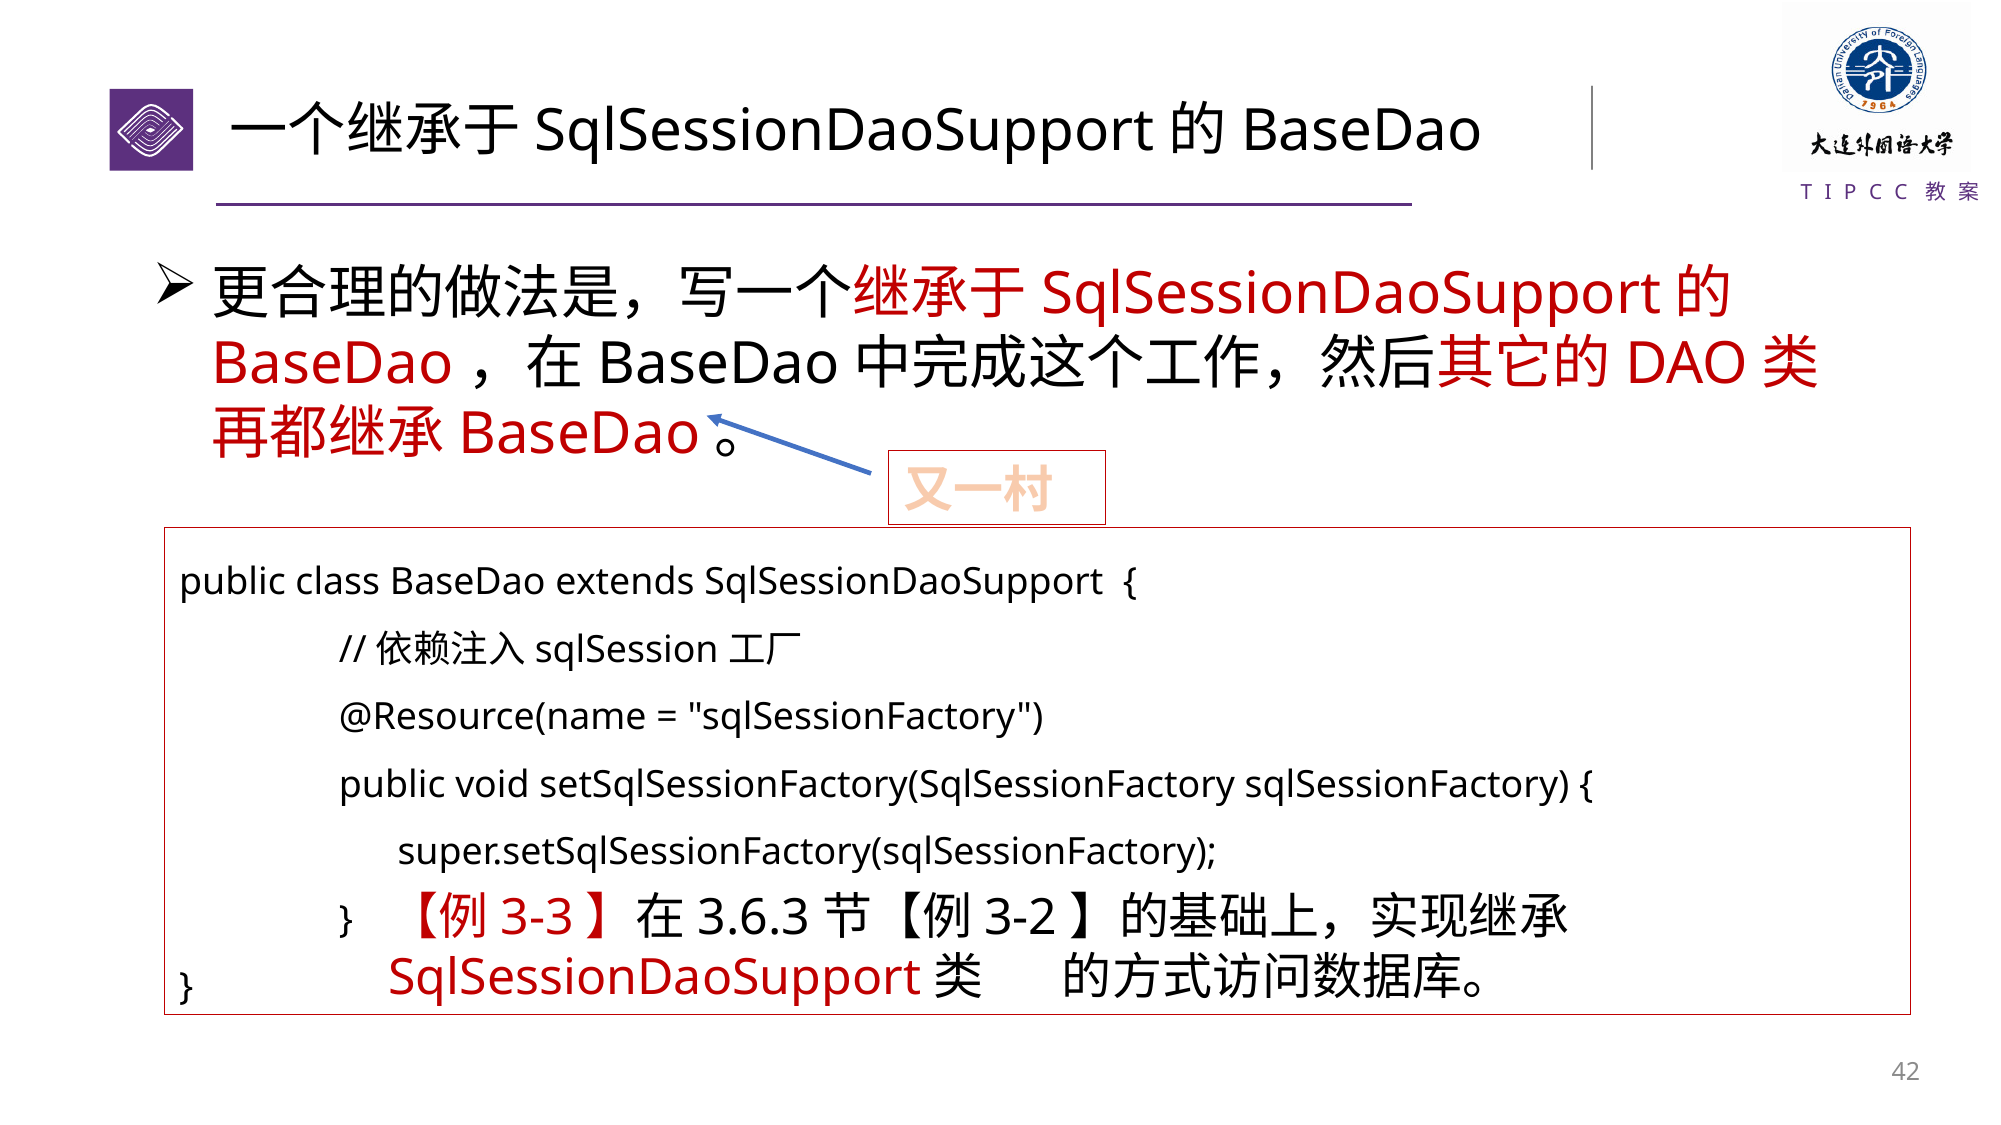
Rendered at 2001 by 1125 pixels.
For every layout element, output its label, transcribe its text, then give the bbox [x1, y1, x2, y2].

text_box public class BaseDao extends SqlSessionDaoSupport { //依赖注入sqlSession工厂 @Resource(name = "sqlSessionFactory") public void setSqlSessionFactory(SqlSessionFactory sqlSessionFactory) { super.setSqlSessionFactory(sqlSessionFactory); } } [164, 527, 1911, 1015]
text_box 又一村 [888, 450, 1106, 525]
text_box 【例3-3】在3.6.3节【例3-2】的基础上，实现继承SqlSessionDaoSupport类 的方式访问数据库。 [373, 877, 1668, 1012]
slide_number 41 [1485, 1042, 1936, 1103]
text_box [706, 415, 872, 474]
title 一个继承于SqlSessionDaoSupport的BaseDao [214, 59, 1564, 205]
picture [1782, 2, 1971, 172]
list 更合理的做法是，写一个继承于SqlSessionDaoSupport的BaseDao，在BaseDao中完成这个工作，然后其它的DAO类再都继承BaseDao。 [137, 247, 1863, 1001]
